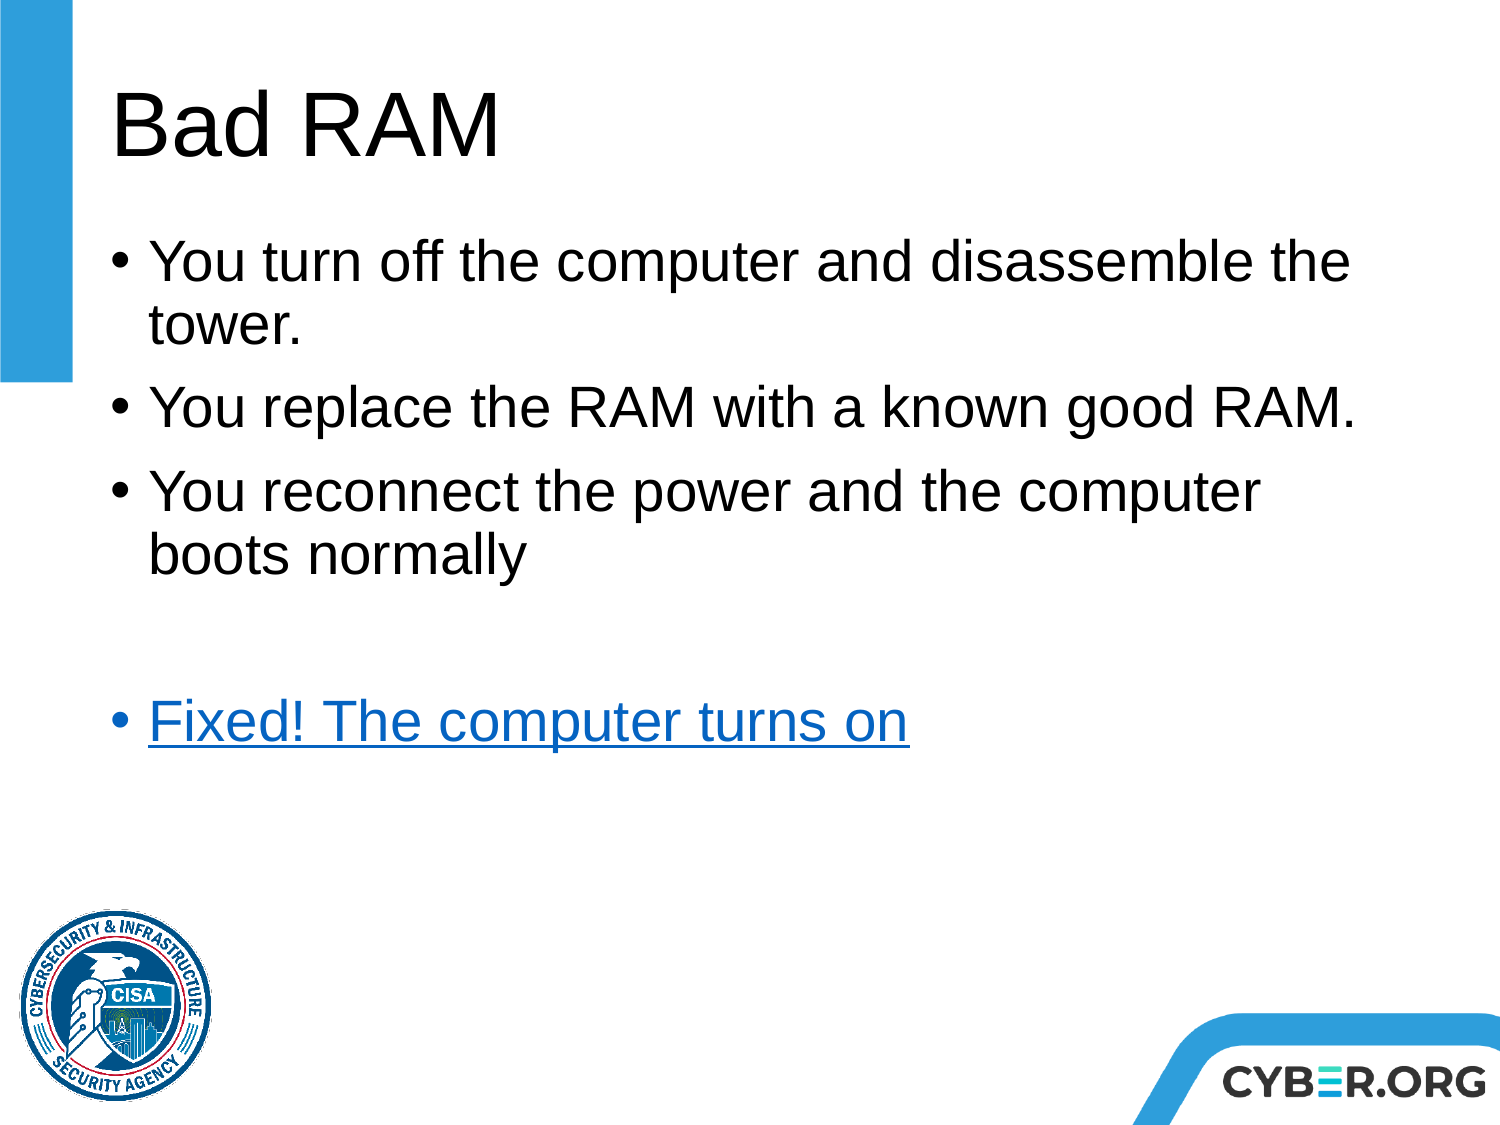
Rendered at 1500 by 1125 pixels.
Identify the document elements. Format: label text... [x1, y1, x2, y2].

list You turn off the computer and disassemble the tower. You replace the RAM with a known good RAM. You reconnect the power and the computer boots normally Fixed! The computer turns on [103, 223, 1397, 1014]
picture [0, 0, 1500, 1125]
title Bad RAM [103, 59, 1397, 194]
